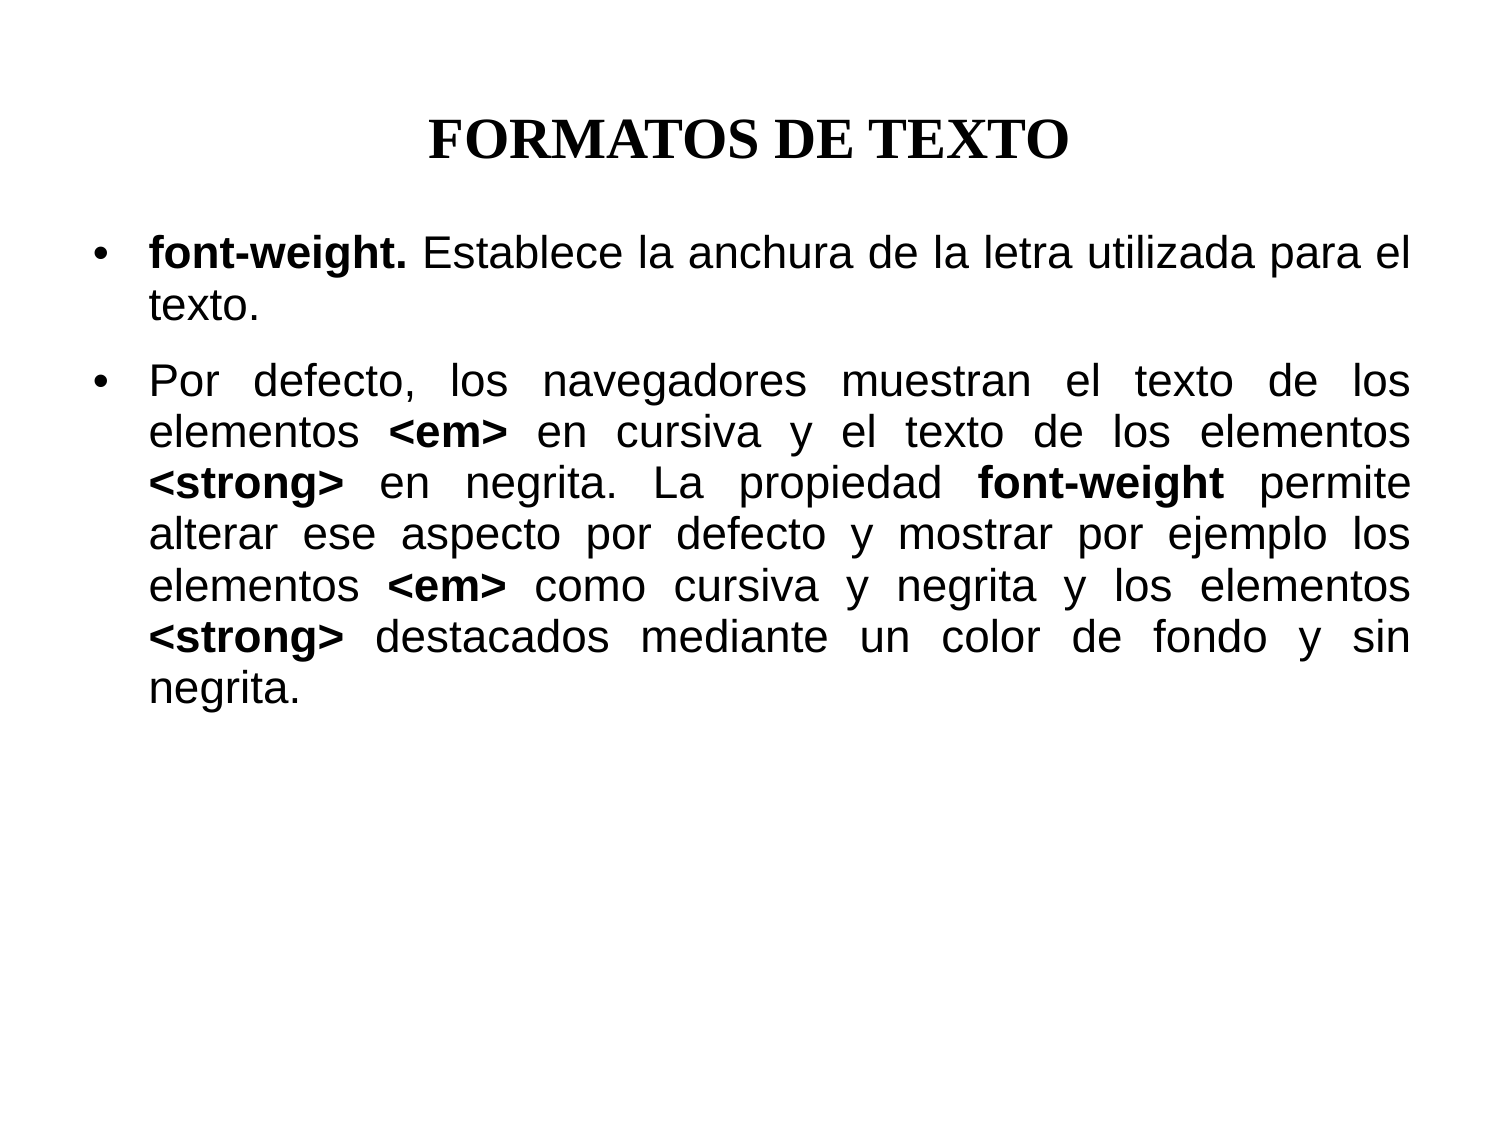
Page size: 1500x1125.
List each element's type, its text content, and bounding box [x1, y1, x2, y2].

text_box FORMATOS DE TEXTO [75, 45, 1425, 233]
text_box font-weight. Establece la anchura de la letra utilizada para el texto. Por defecto, los navegadores muestran el texto de los elementos <em> en cursiva y el texto de los elementos <strong> en negrita. La propiedad font-weight permite alterar ese aspecto por defecto y mostrar por ejemplo los elementos <em> como cursiva y negrita y los elementos <strong> destacados mediante un color de fondo y sin negrita. [76, 219, 1427, 1071]
